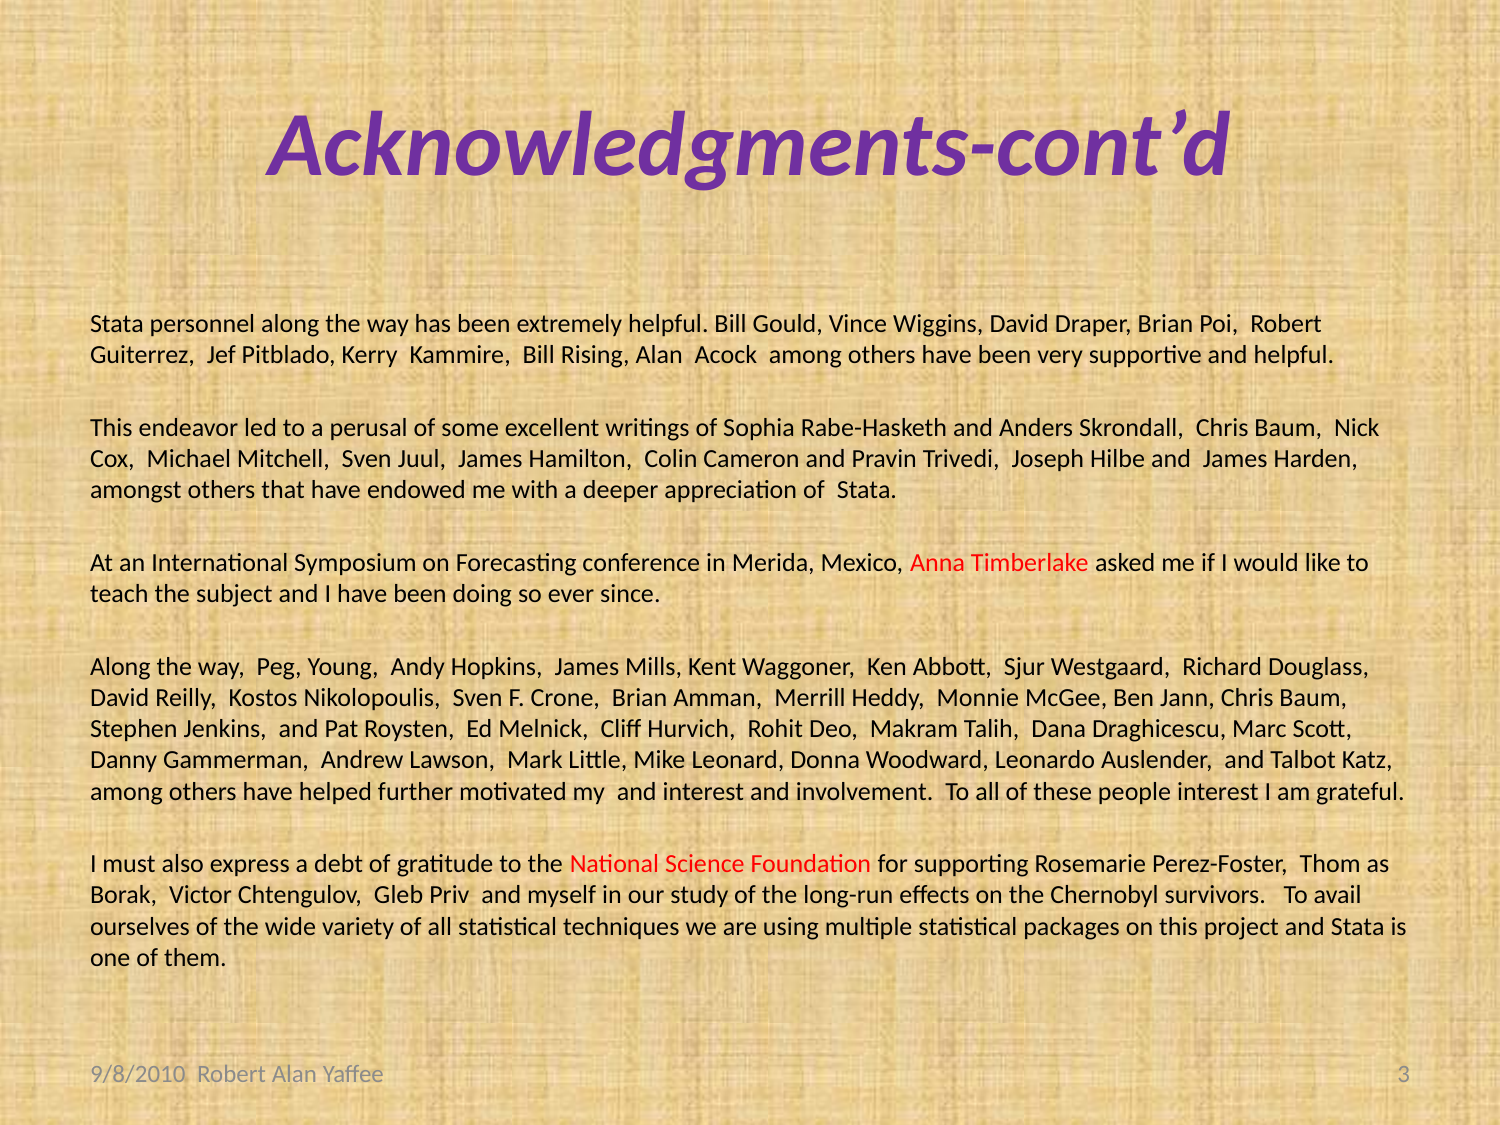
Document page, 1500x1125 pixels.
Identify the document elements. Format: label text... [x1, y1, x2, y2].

slide_number 3 [1074, 1042, 1425, 1103]
title Acknowledgments-cont’d [75, 45, 1425, 233]
list Stata personnel along the way has been extremely helpful. Bill Gould, Vince Wiggins, David Draper, Brian Poi, Robert Guiterrez, Jef Pitblado, Kerry Kammire, Bill Rising, Alan Acock among others have been very supportive and helpful. This endeavor led to a perusal of some excellent writings of Sophia Rabe-Hasketh and Anders Skrondall, Chris Baum, Nick Cox, Michael Mitchell, Sven Juul, James Hamilton, Colin Cameron and Pravin Trivedi, Joseph Hilbe and James Harden, amongst others that have endowed me with a deeper appreciation of Stata. At an International Symposium on Forecasting conference in Merida, Mexico, Anna Timberlake asked me if I would like to teach the subject and I have been doing so ever since. Along the way, Peg, Young, Andy Hopkins, James Mills, Kent Waggoner, Ken Abbott, Sjur Westgaard, Richard Douglass, David Reilly, Kostos Nikolopoulis, Sven F. Crone, Brian Amman, Merrill Heddy, Monnie McGee, Ben Jann, Chris Baum, Stephen Jenkins, and Pat Roysten, Ed Melnick, Cliff Hurvich, Rohit Deo, Makram Talih, Dana Draghicescu, Marc Scott, Danny Gammerman, Andrew Lawson, Mark Little, Mike Leonard, Donna Woodward, Leonardo Auslender, and Talbot Katz, among others have helped further motivated my and interest and involvement. To all of these people interest I am grateful. I must also express a debt of gratitude to the National Science Foundation for supporting Rosemarie Perez-Foster, Thom as Borak, Victor Chtengulov, Gleb Priv and myself in our study of the long-run effects on the Chernobyl survivors. To avail ourselves of the wide variety of all statistical techniques we are using multiple statistical packages on this project and Stata is one of them. [75, 262, 1425, 1005]
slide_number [75, 1042, 425, 1103]
picture [0, 0, 1500, 1125]
